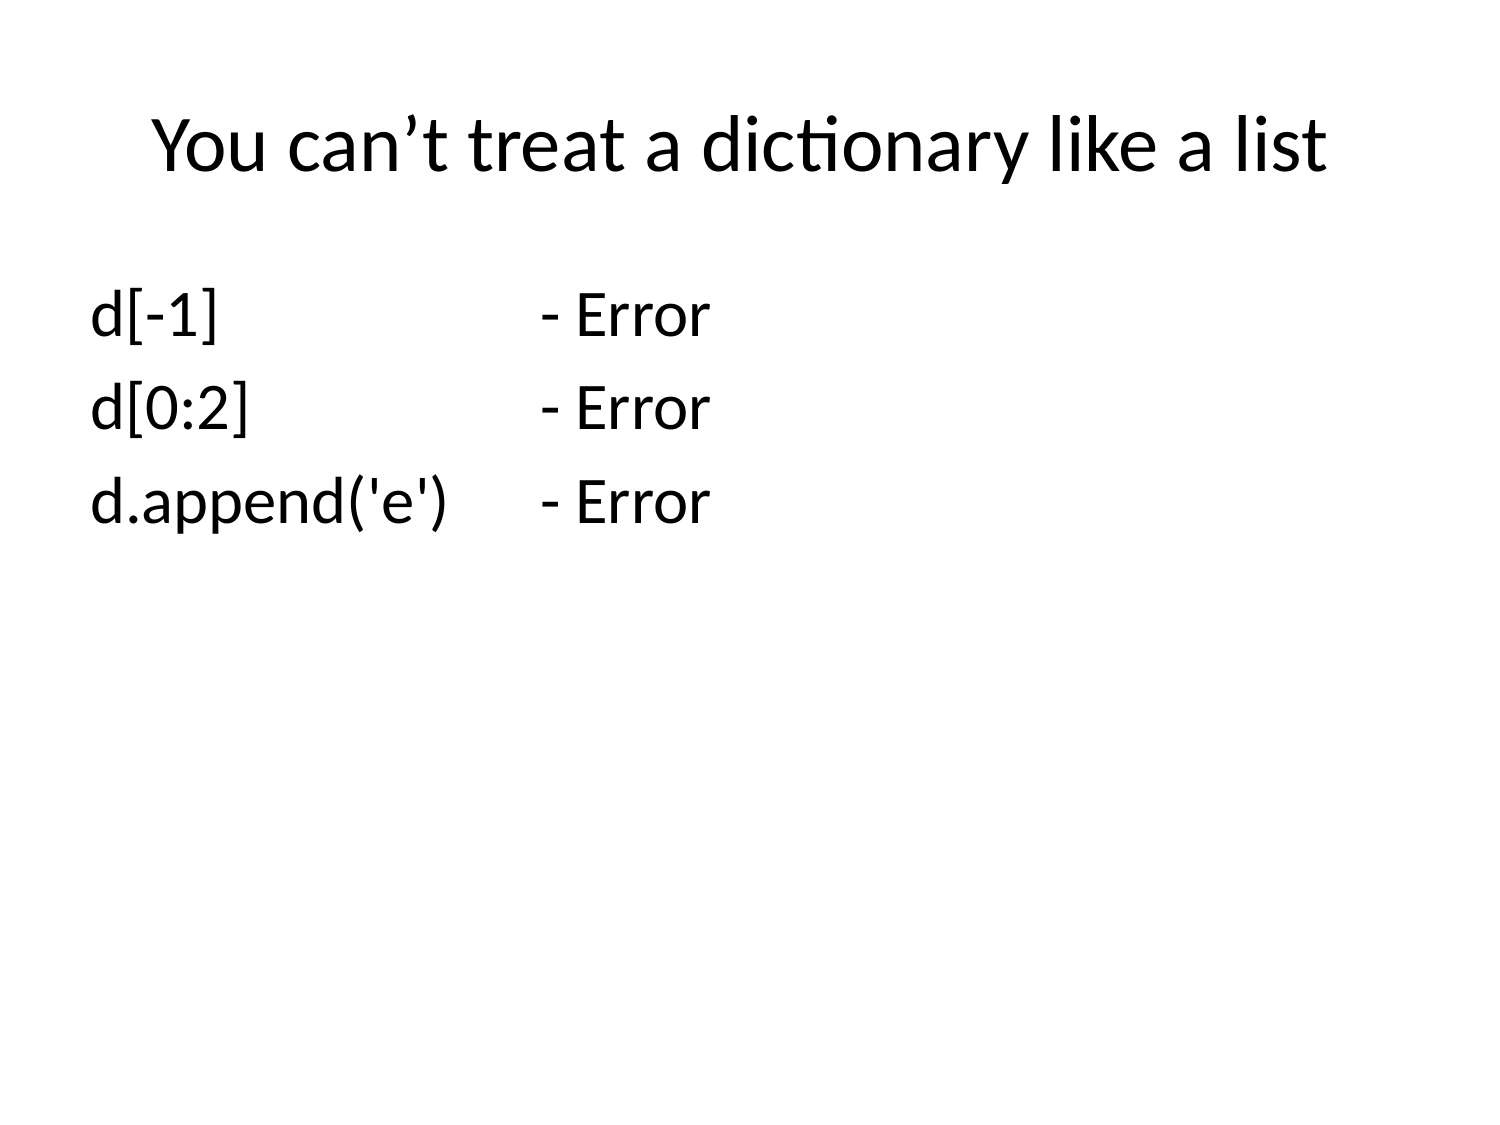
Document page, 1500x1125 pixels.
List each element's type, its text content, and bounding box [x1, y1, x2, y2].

list d[-1] - Error d[0:2] - Error d.append('e') - Error [75, 262, 1425, 1005]
title You can’t treat a dictionary like a list [75, 45, 1425, 233]
